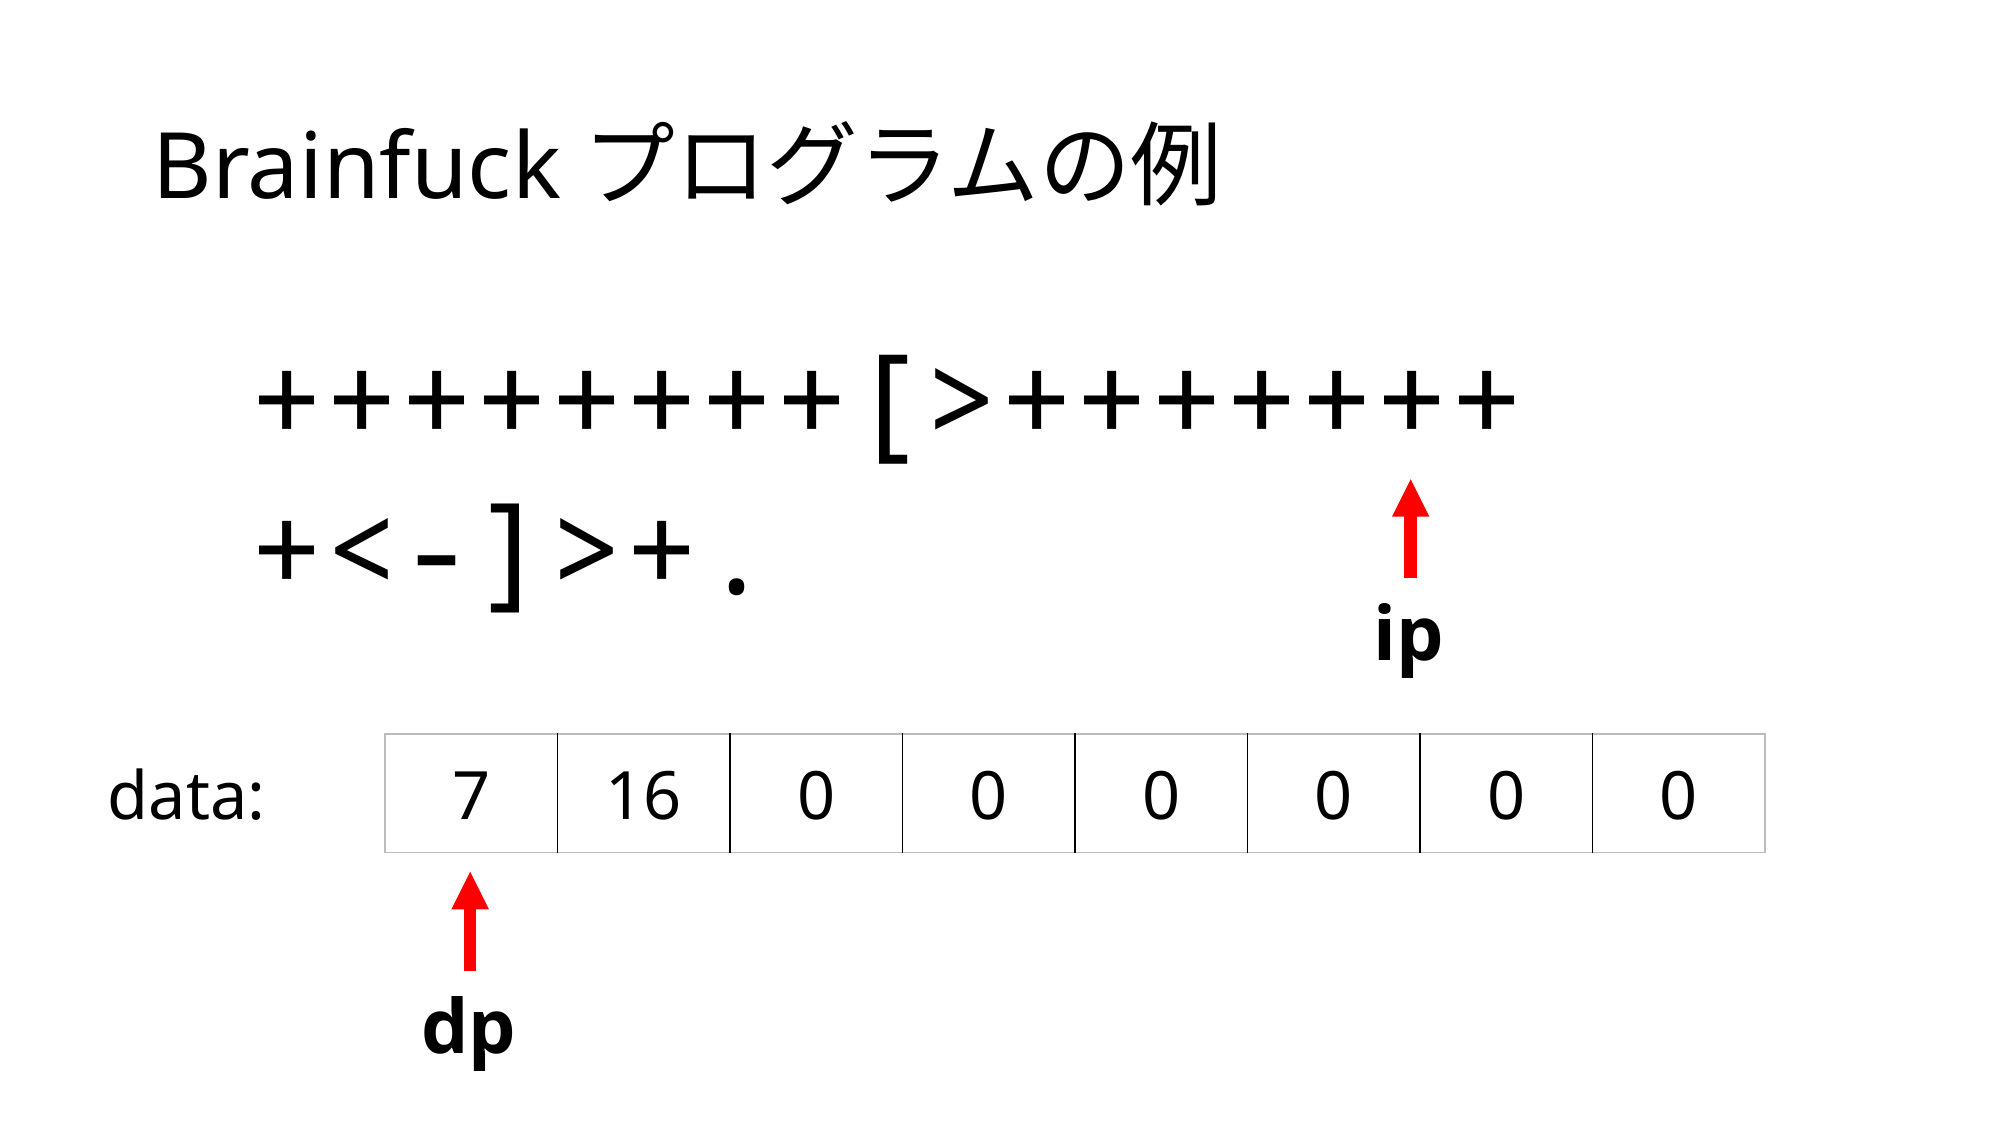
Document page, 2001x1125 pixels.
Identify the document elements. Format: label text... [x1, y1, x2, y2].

text_box ++++++++[>++++++++<-]>+. [234, 312, 1765, 628]
table_header 0 [1248, 735, 1419, 852]
table_header 7 [386, 735, 557, 852]
title Brainfuckプログラムの例 [137, 59, 1863, 278]
table_header 0 [1593, 735, 1764, 852]
table_header 0 [1421, 735, 1592, 852]
table_header 0 [903, 735, 1074, 852]
table_header 0 [731, 735, 902, 852]
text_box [1358, 479, 1463, 685]
text_box data: [93, 745, 321, 840]
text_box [406, 871, 534, 1077]
table_header 0 [1076, 735, 1247, 852]
table_header 16 [558, 735, 729, 852]
